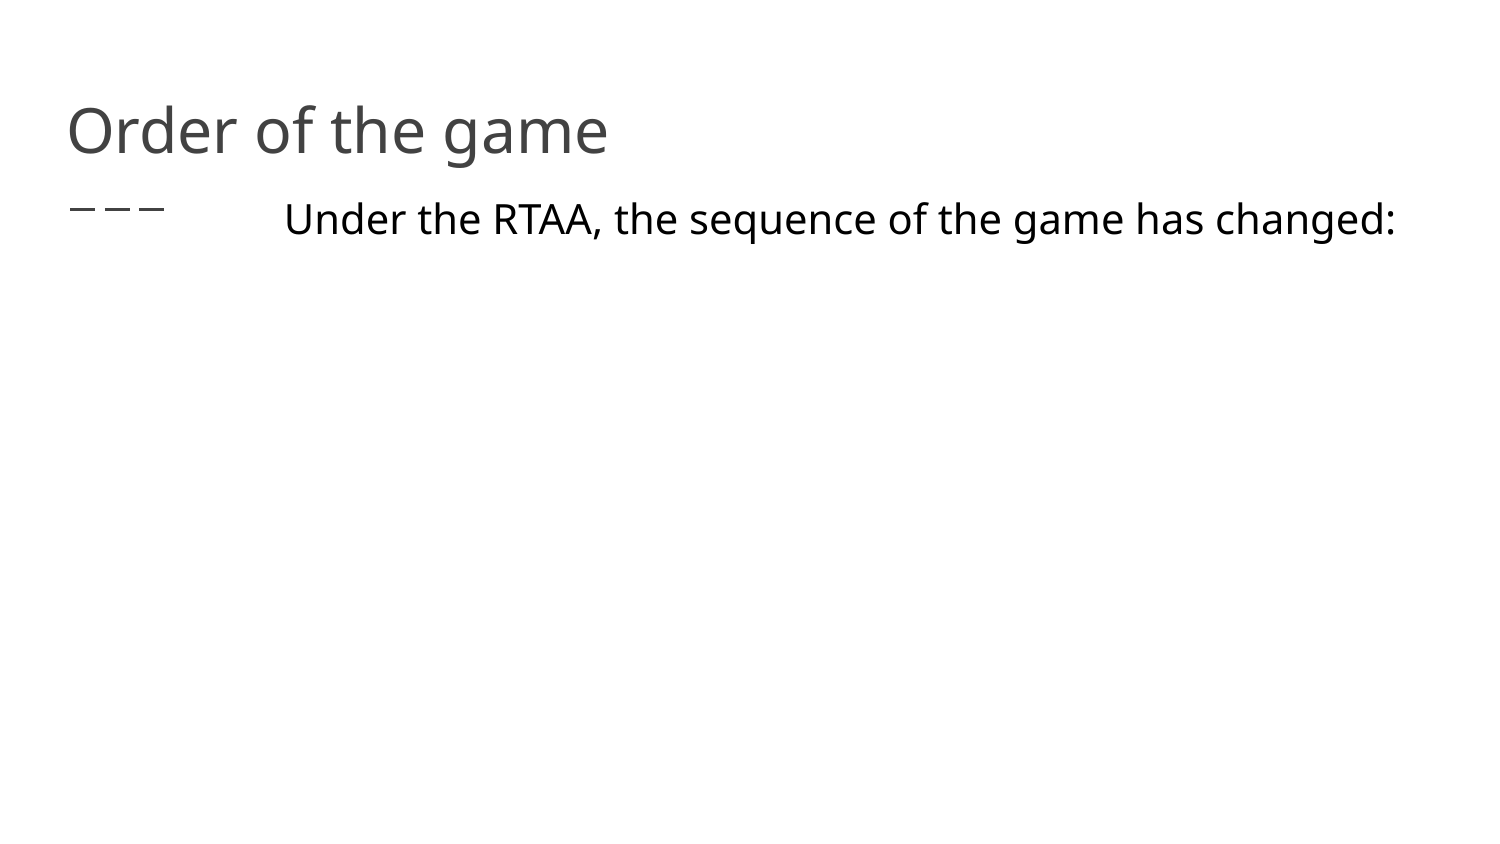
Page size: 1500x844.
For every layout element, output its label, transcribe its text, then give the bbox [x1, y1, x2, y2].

title Order of the game [51, 61, 1449, 182]
text_box Under the RTAA, the sequence of the game has changed: [268, 177, 1468, 458]
